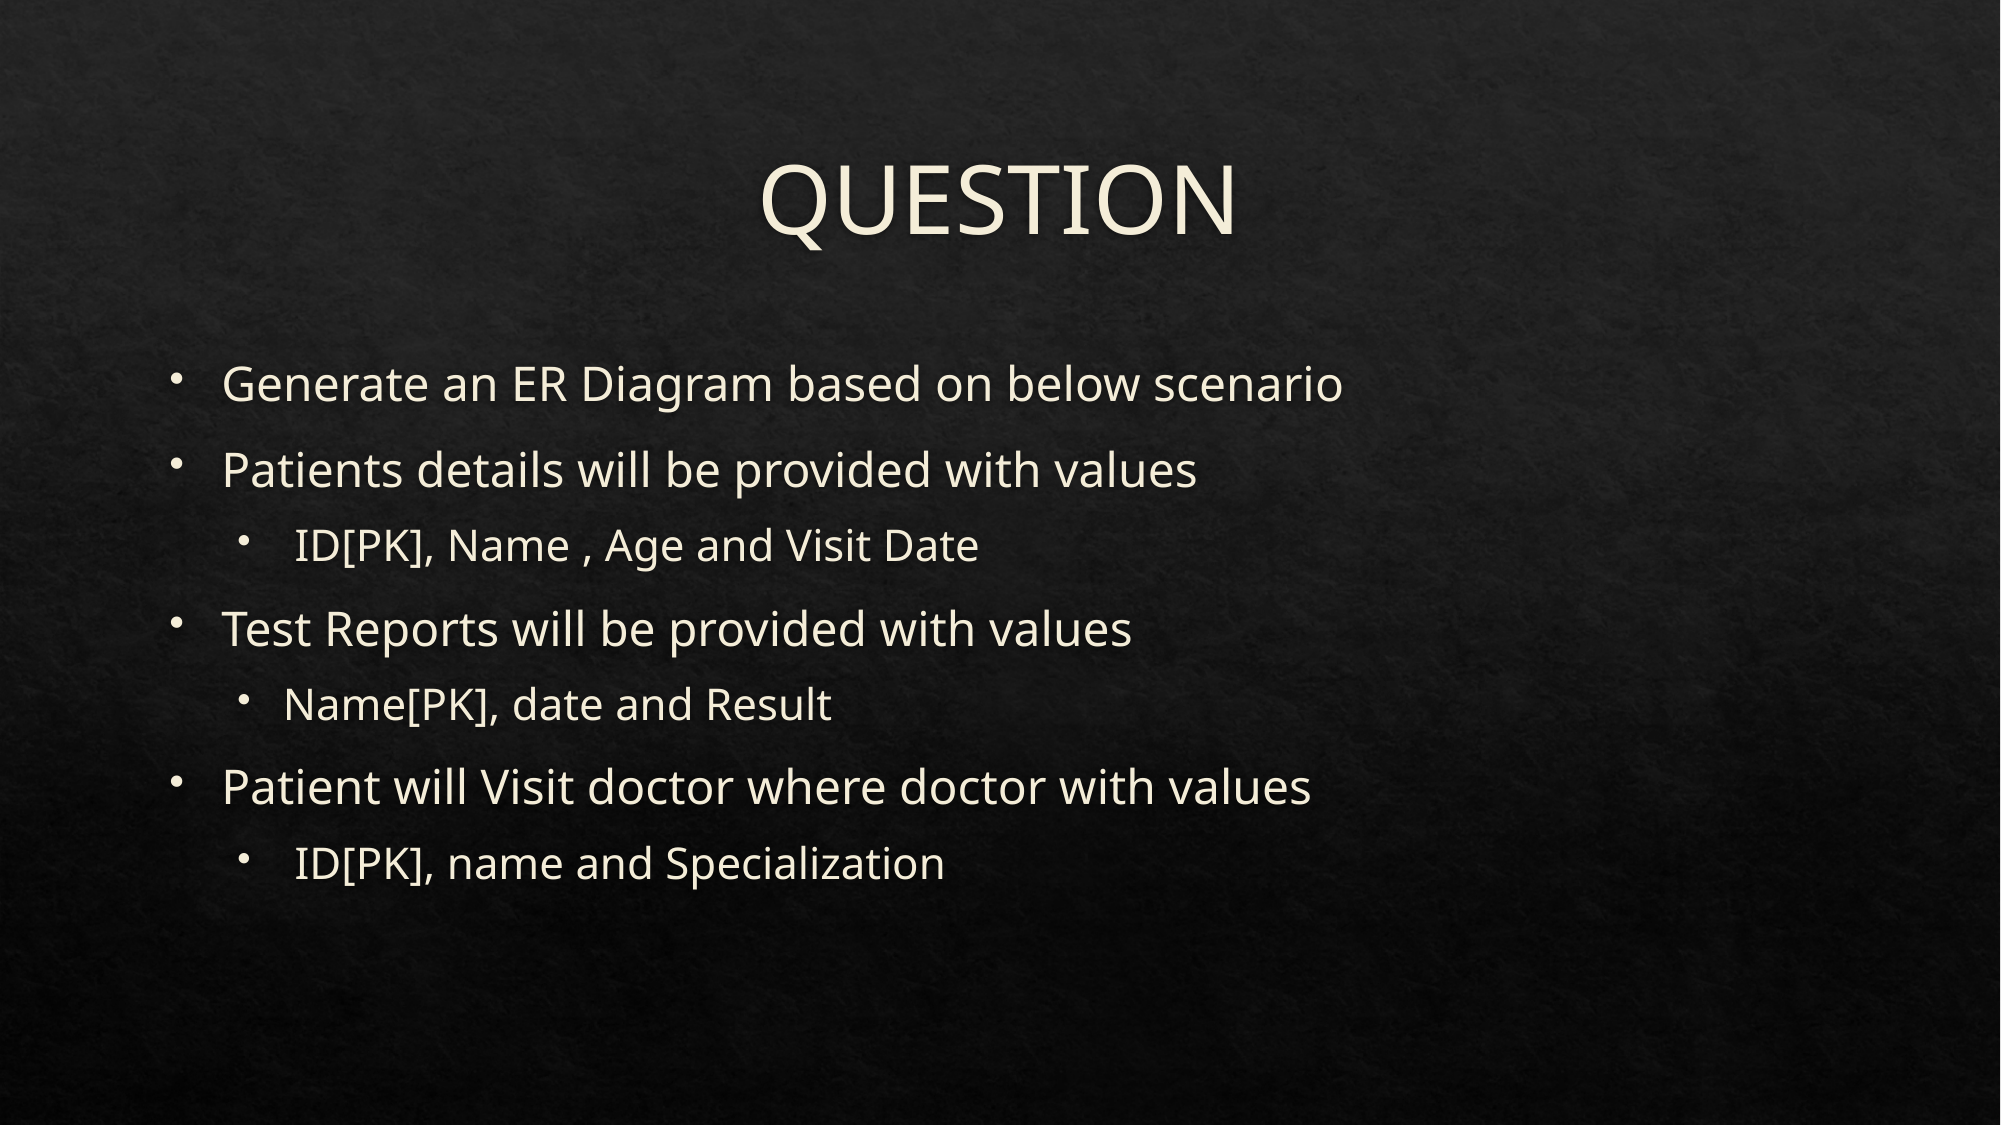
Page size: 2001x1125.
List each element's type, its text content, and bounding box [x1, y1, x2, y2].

title QUESTION [149, 99, 1849, 307]
list Generate an ER Diagram based on below scenario Patients details will be provided with values ID[PK], Name , Age and Visit Date Test Reports will be provided with values Name[PK], date and Result Patient will Visit doctor where doctor with values ID[PK], name and Specialization [149, 340, 1849, 950]
